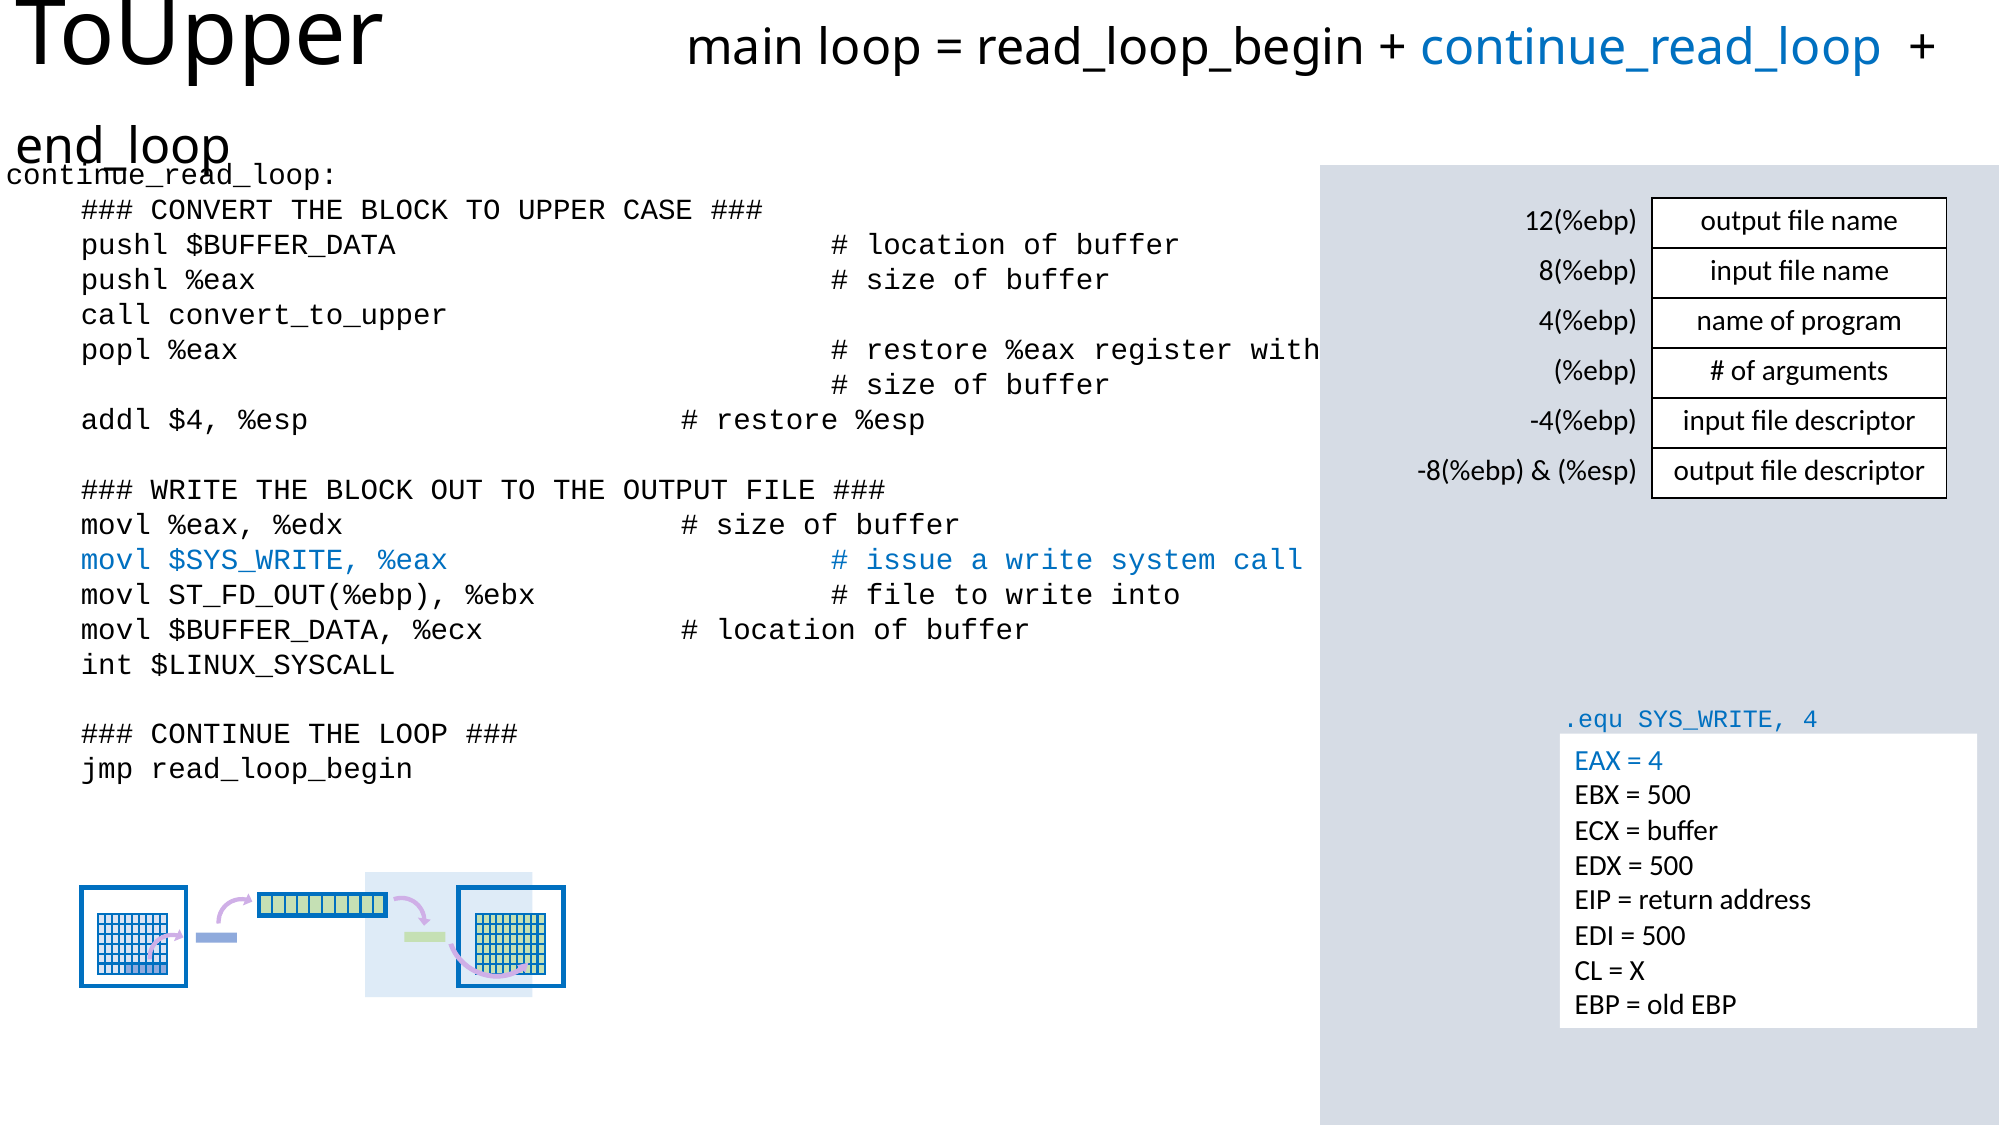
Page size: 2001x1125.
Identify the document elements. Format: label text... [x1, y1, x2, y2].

text_box continue_read_loop: ### CONVERT THE BLOCK TO UPPER CASE ### pushl $BUFFER_DATA # location of buffer pushl %eax # size of buffer call convert_to_upper popl %eax # restore %eax register with # size of buffer addl $4, %esp # restore %esp ### WRITE THE BLOCK OUT TO THE OUTPUT FILE ### movl %eax, %edx # size of buffer movl $SYS_WRITE, %eax # issue a write system call movl ST_FD_OUT(%ebp), %ebx # file to write into movl $BUFFER_DATA, %ecx # location of buffer int $LINUX_SYSCALL ### CONTINUE THE LOOP ### jmp read_loop_begin [0, 193, 1320, 793]
text_box [364, 871, 533, 887]
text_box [81, 887, 564, 987]
text_box [364, 987, 533, 998]
text_box .equ SYS_WRITE, 4 [1548, 695, 1834, 741]
text_box ToUpper main loop = read_loop_begin + continue_read_loop + end_loop [0, 0, 2000, 193]
text_box [1320, 165, 1999, 1125]
text_box EAX = 4 EBX = 500 ECX = buffer EDX = 500 EIP = return address EDI = 500 CL = X EBP = old EBP [1559, 733, 1978, 1028]
